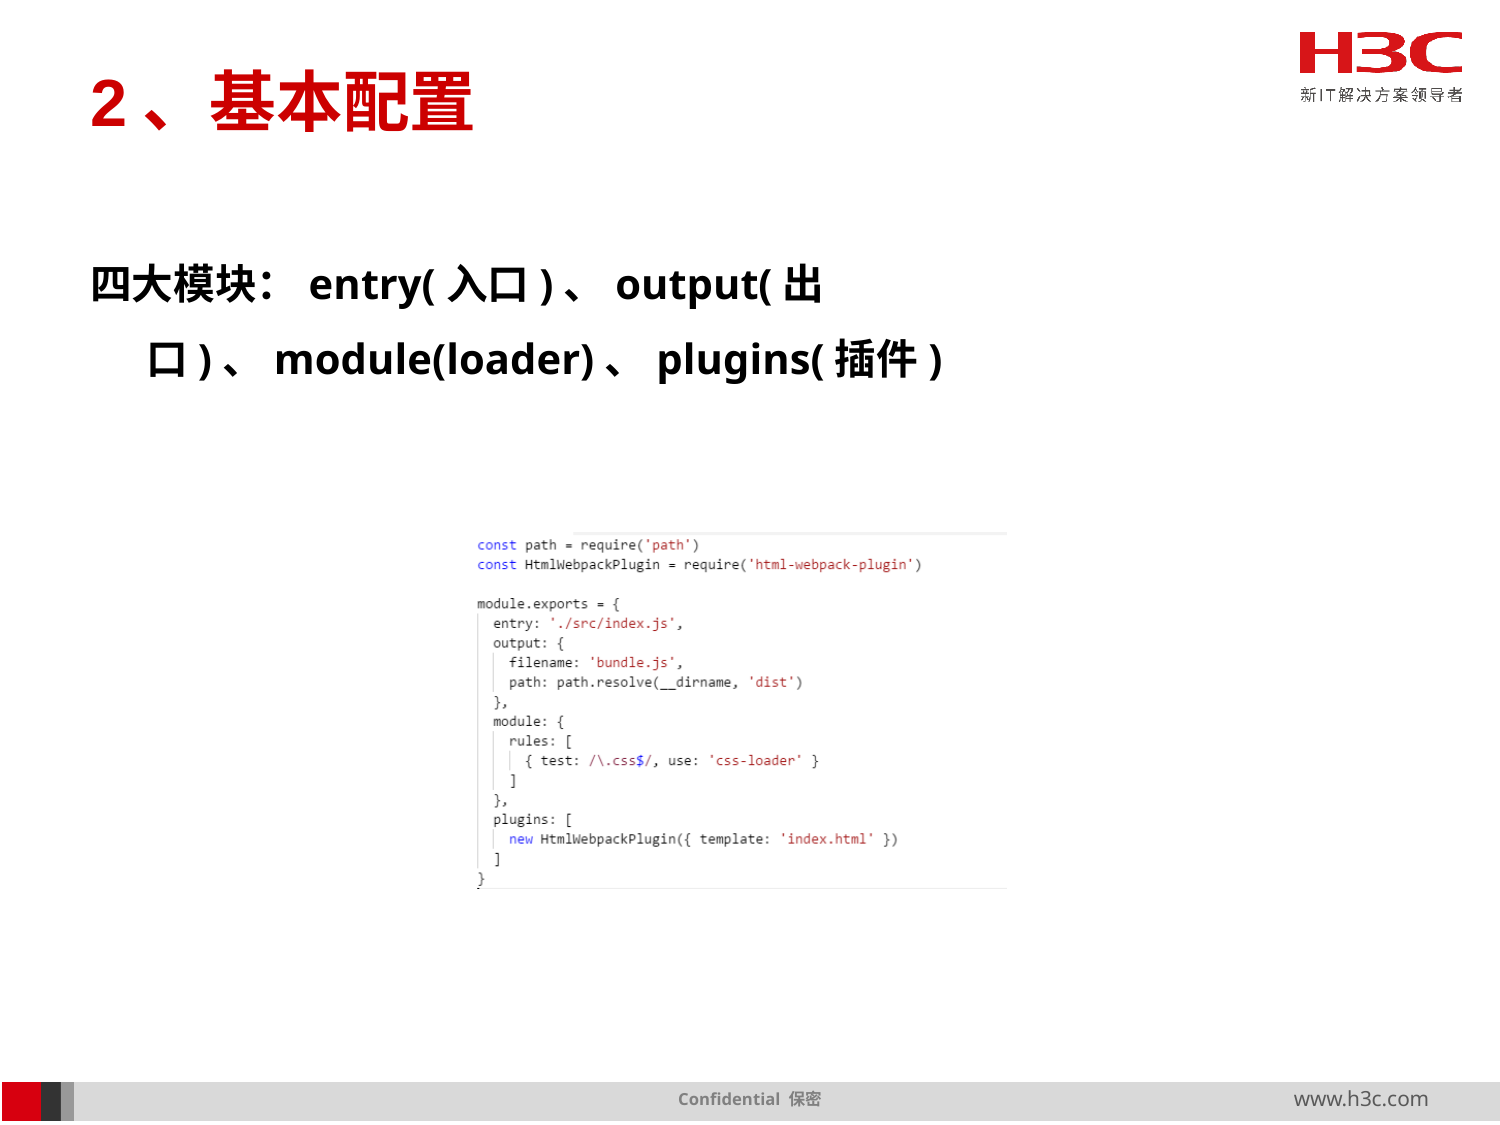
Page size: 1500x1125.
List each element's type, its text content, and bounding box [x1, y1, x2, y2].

picture [469, 532, 1007, 890]
title 2、基本配置 [75, 50, 1263, 150]
list 四大模块：entry(入口)、output(出口)、module(loader)、plugins(插件) [75, 224, 1425, 968]
picture [1300, 32, 1462, 102]
